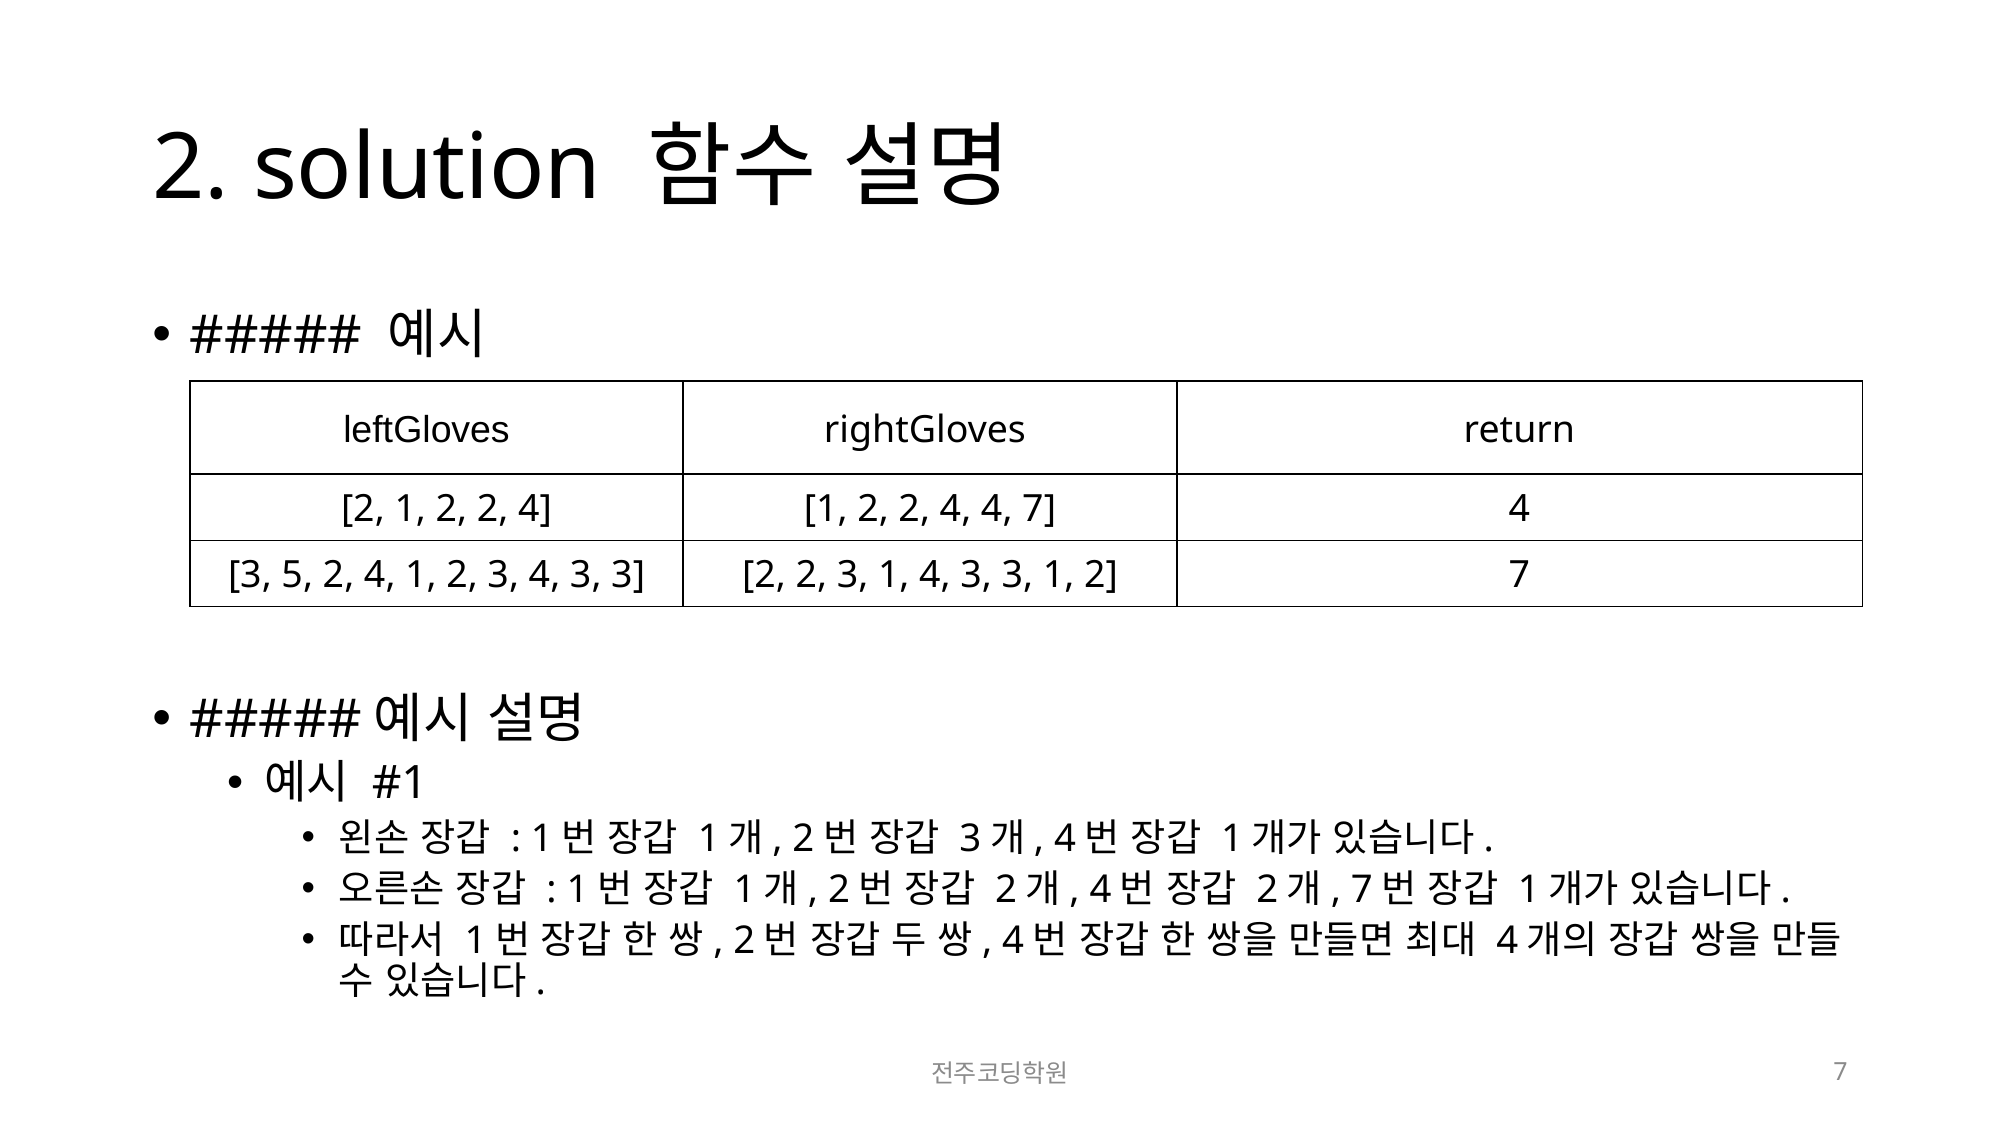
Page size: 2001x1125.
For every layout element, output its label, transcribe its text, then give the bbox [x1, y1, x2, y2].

table_cell [1, 2, 2, 4, 4, 7] [684, 475, 1176, 540]
footer 전주코딩학원 [662, 1042, 1338, 1103]
table_cell 4 [1178, 475, 1862, 540]
table_header leftGloves [191, 382, 682, 473]
table_cell [2, 2, 3, 1, 4, 3, 3, 1, 2] [684, 541, 1176, 606]
table_cell [3, 5, 2, 4, 1, 2, 3, 4, 3, 3] [191, 541, 682, 606]
table_header return [1178, 382, 1862, 473]
list ##### 예시 #####예시 설명 예시 #1 왼손 장갑 : 1번 장갑 1개, 2번 장갑 3개, 4번 장갑 1개가 있습니다. 오른손 장갑 : 1번 장갑 1개, 2번 장갑 2개, 4번 장갑 2개, 7번 장갑 1개가 있습니다. 따라서 1번 장갑 한 쌍, 2번 장갑 두 쌍, 4번 장갑 한 쌍을 만들면 최대 4개의 장갑 쌍을 만들 수 있습니다. [137, 299, 1863, 1014]
table_header rightGloves [684, 382, 1176, 473]
title 2. solution 함수 설명 [137, 59, 1863, 278]
slide_number 7 [1412, 1042, 1863, 1103]
table_cell 7 [1178, 541, 1862, 606]
table_cell [2, 1, 2, 2, 4] [191, 475, 682, 540]
